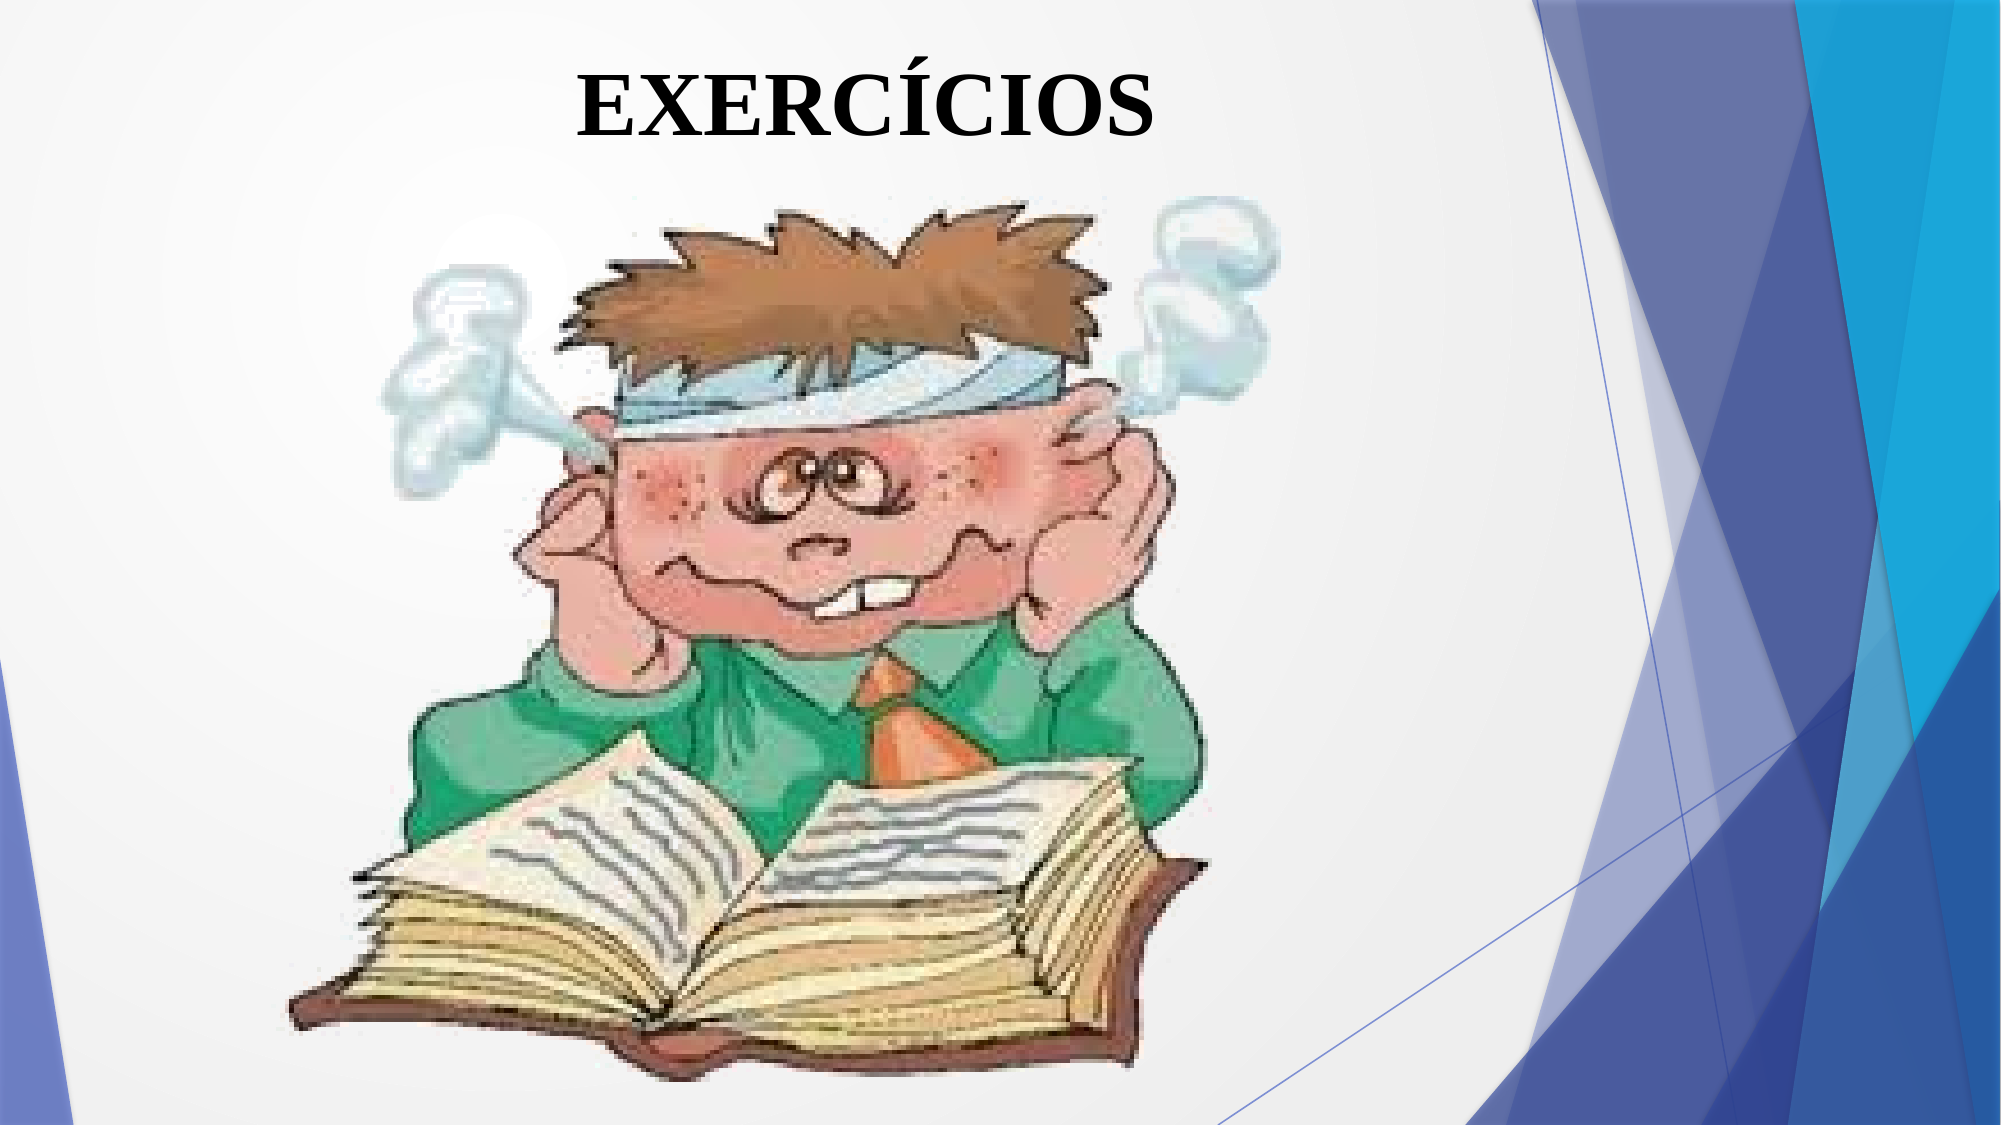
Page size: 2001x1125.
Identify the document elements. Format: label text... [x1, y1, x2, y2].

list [194, 195, 1378, 1083]
title EXERCÍCIOS [161, 36, 1572, 182]
